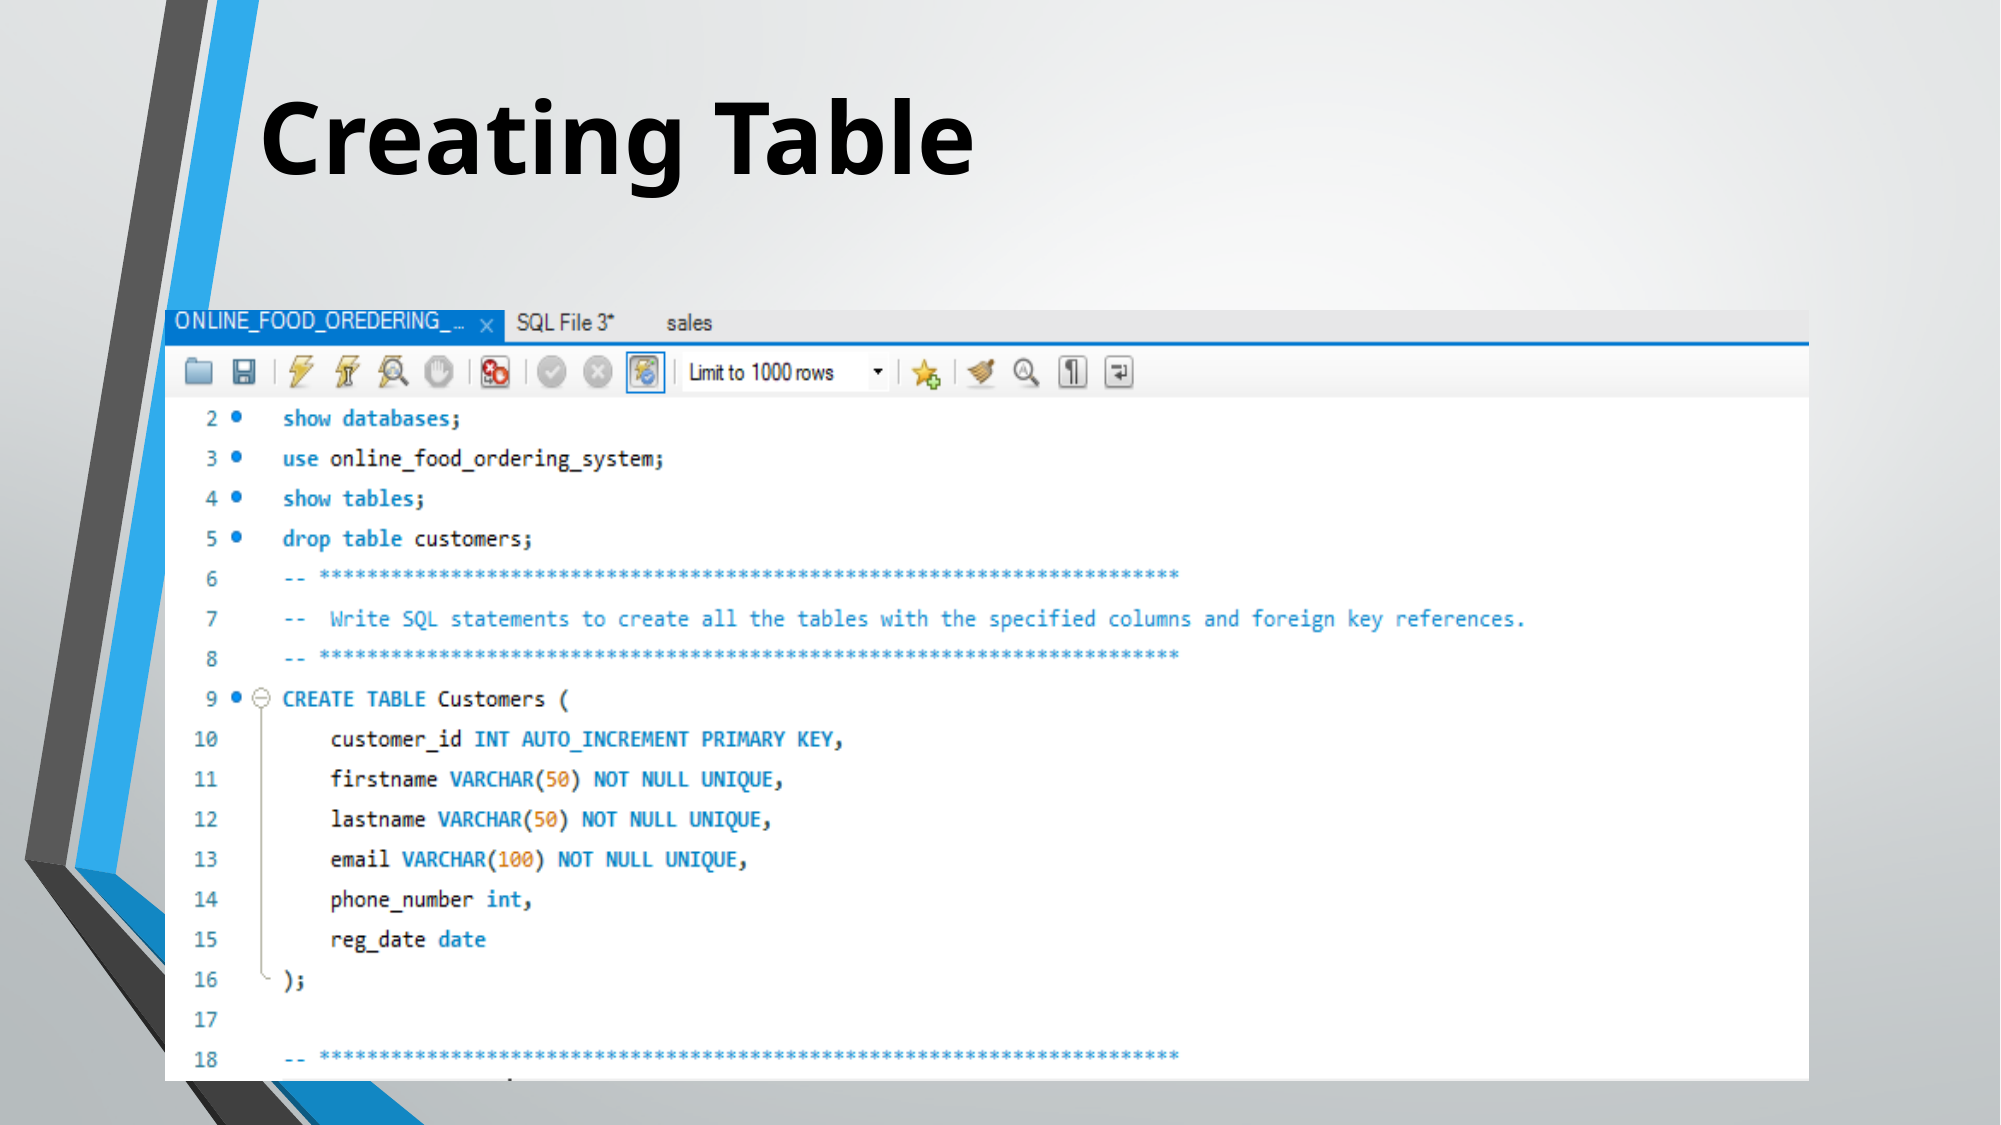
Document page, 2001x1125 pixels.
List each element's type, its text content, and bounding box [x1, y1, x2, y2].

title Creating Table [243, 22, 1887, 248]
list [165, 310, 1810, 1082]
